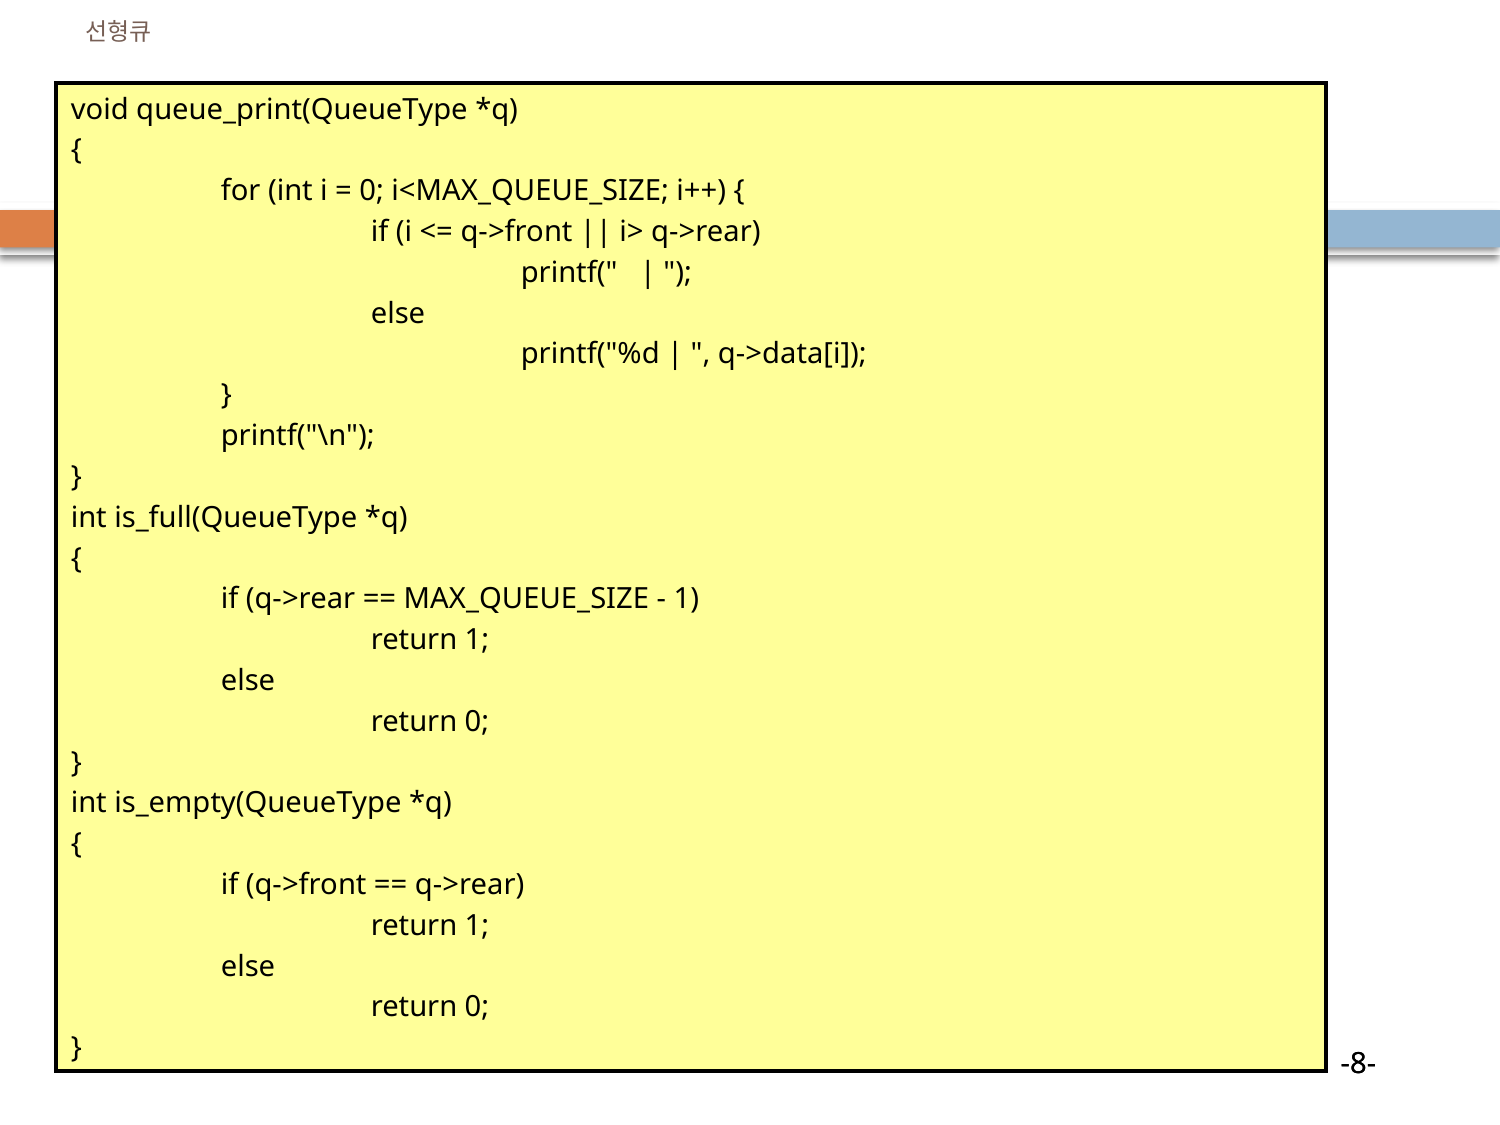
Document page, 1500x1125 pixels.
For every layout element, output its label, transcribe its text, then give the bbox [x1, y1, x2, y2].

text_box void queue_print(QueueType *q) { for (int i = 0; i<MAX_QUEUE_SIZE; i++) { if (i <= q->front || i> q->rear) printf(" | "); else printf("%d | ", q->data[i]); } printf("\n"); } int is_full(QueueType *q) { if (q->rear == MAX_QUEUE_SIZE - 1) return 1; else return 0; } int is_empty(QueueType *q) { if (q->front == q->rear) return 1; else return 0; } [55, 82, 1326, 1071]
title 선형큐 [70, 8, 529, 54]
